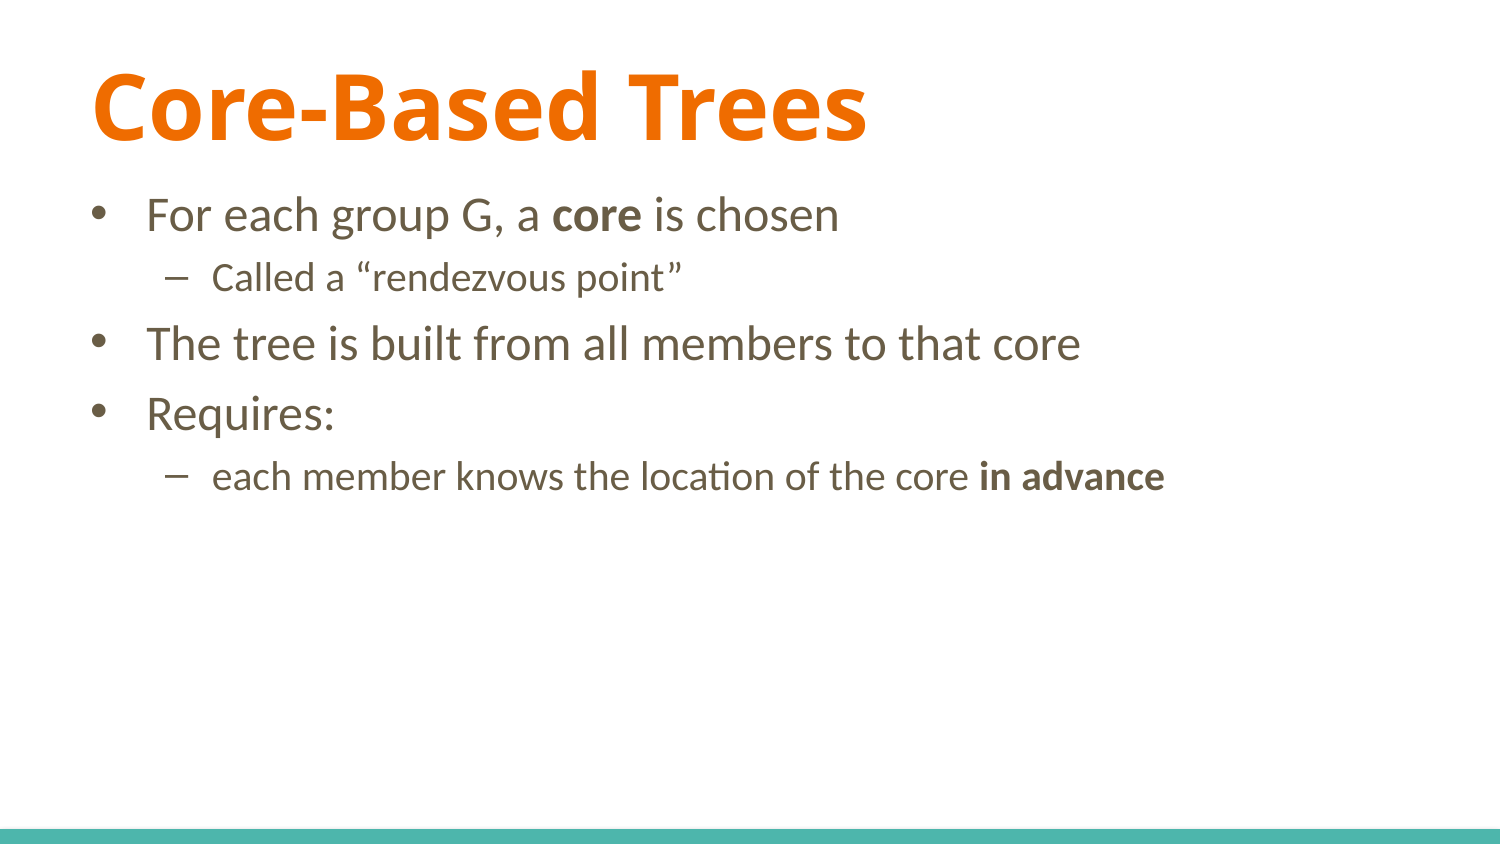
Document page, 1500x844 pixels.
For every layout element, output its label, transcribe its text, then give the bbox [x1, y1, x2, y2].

list For each group G, a core is chosen Called a “rendezvous point” The tree is built from all members to that core Requires: each member knows the location of the core in advance [75, 174, 1425, 779]
title Core-Based Trees [75, 33, 1425, 174]
